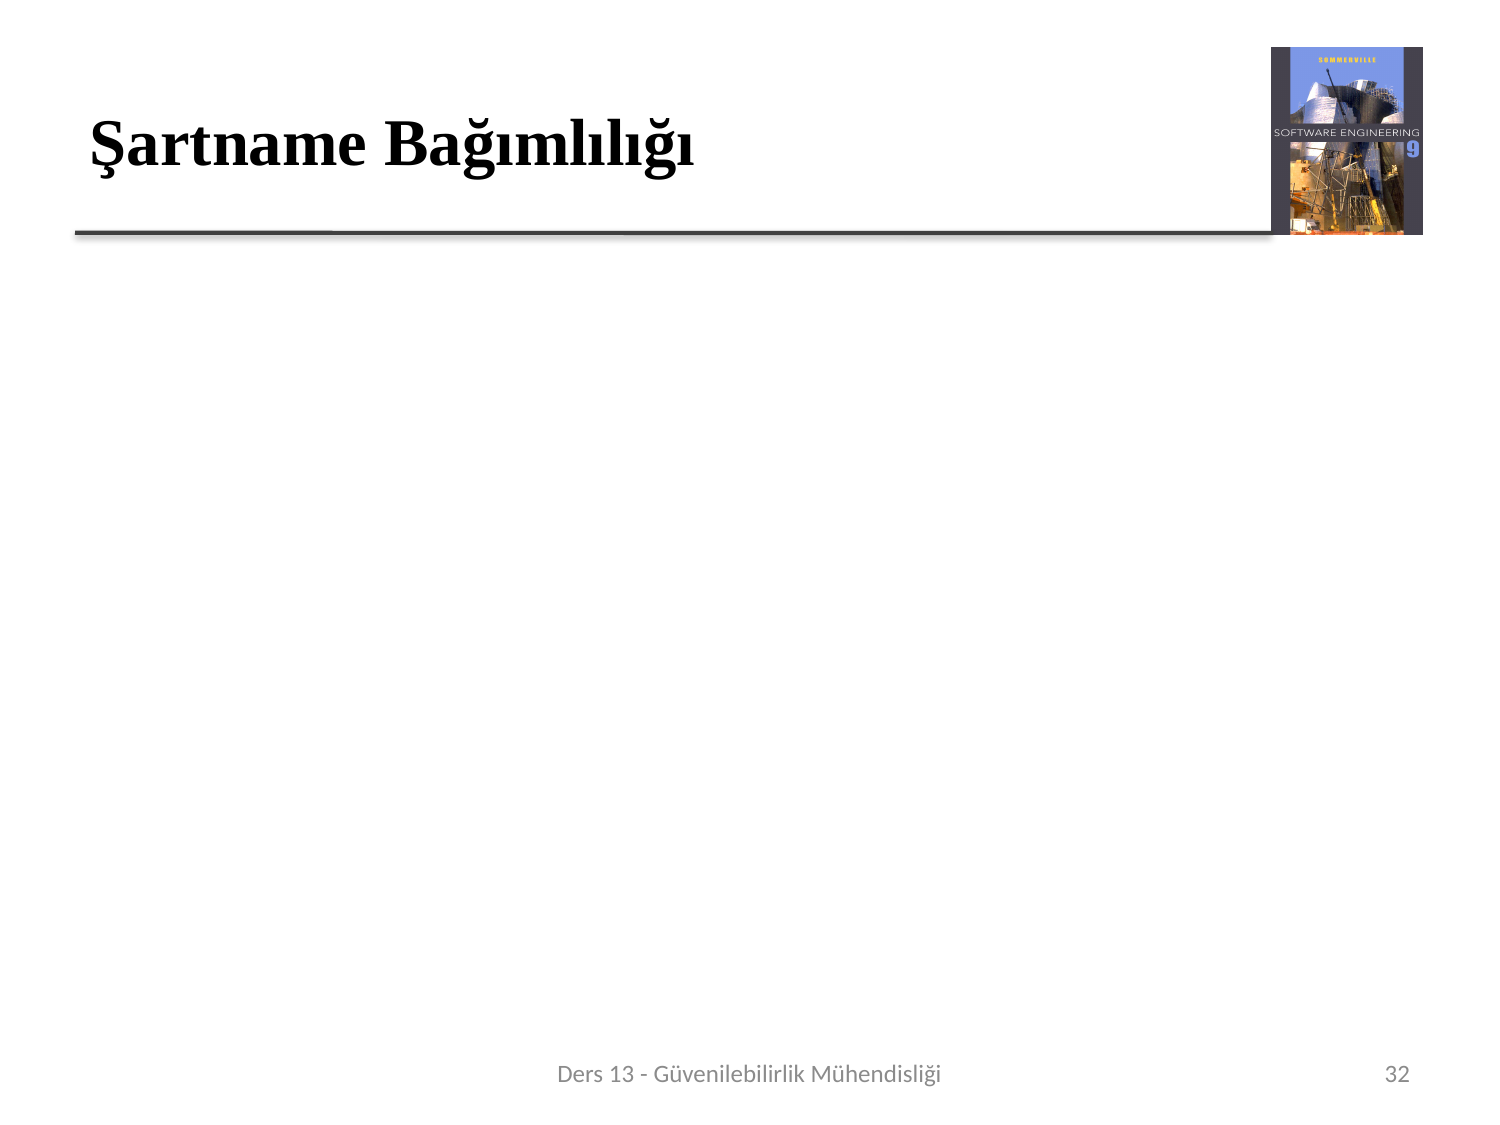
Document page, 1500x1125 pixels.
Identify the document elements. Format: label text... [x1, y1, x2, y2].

picture [1272, 47, 1423, 235]
footer Ders 13 - Güvenilebilirlik Mühendisliği [512, 1042, 988, 1103]
title Şartname Bağımlılığı [74, 44, 1272, 233]
slide_number 32 [1074, 1042, 1425, 1103]
